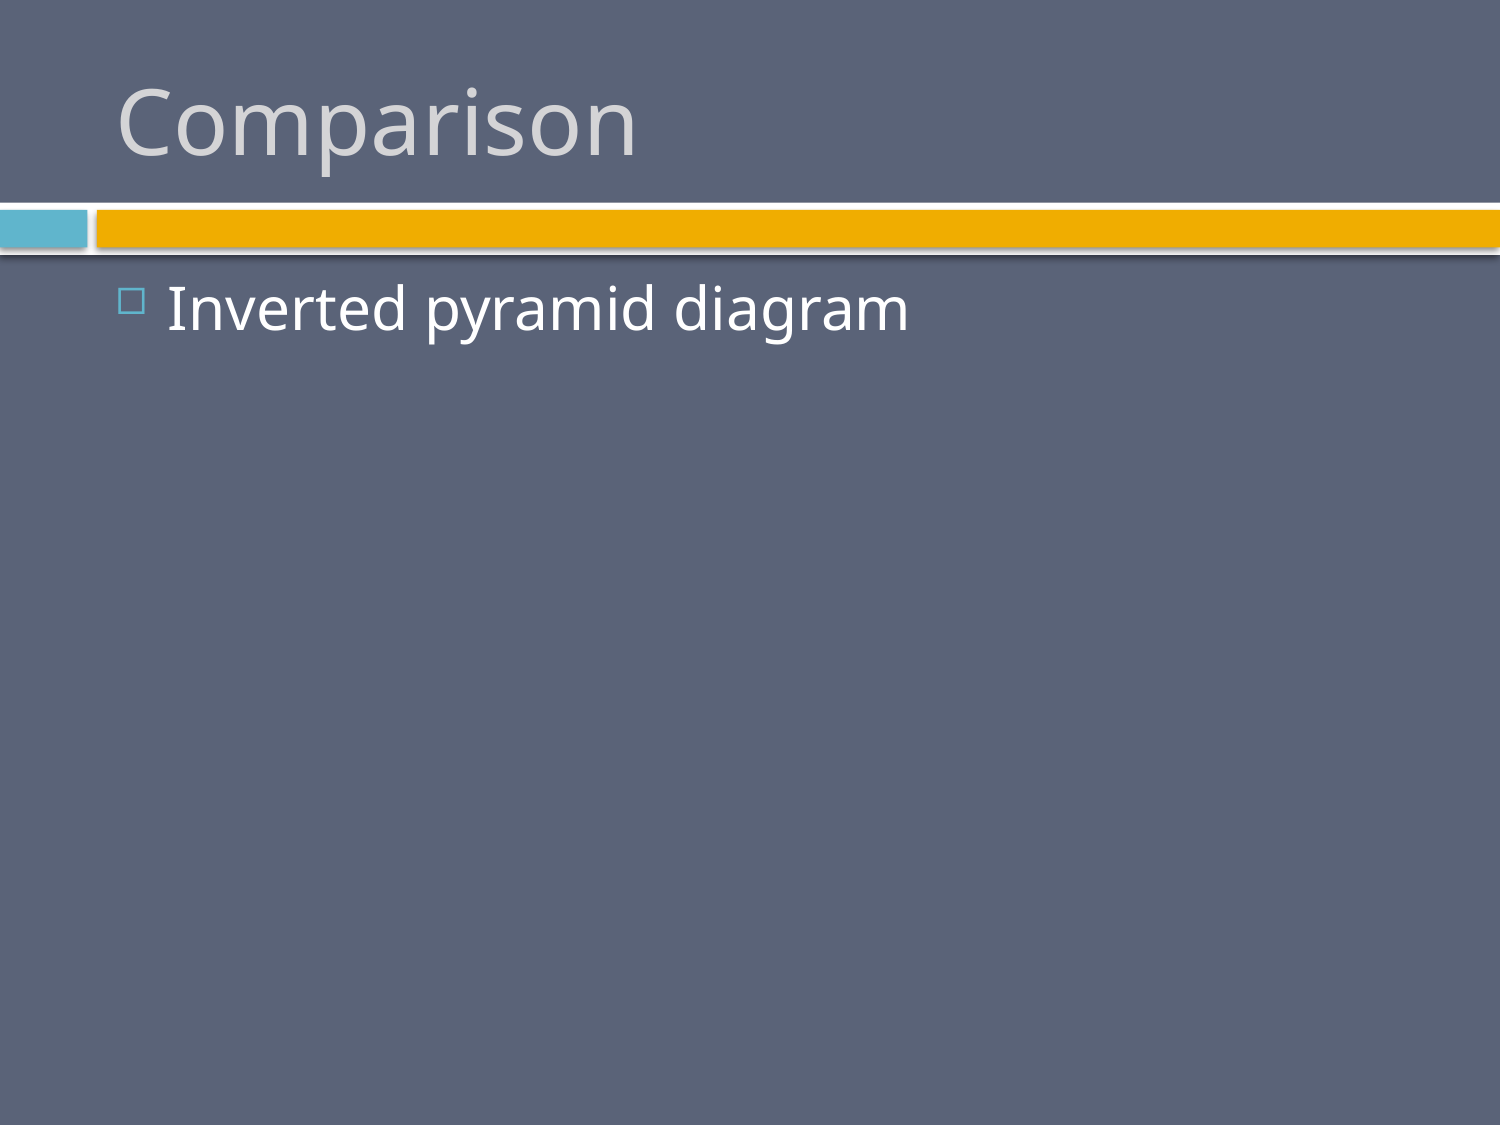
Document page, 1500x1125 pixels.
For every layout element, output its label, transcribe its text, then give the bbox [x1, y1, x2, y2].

title Comparison [100, 37, 1439, 201]
list Inverted pyramid diagram [100, 262, 1439, 1001]
